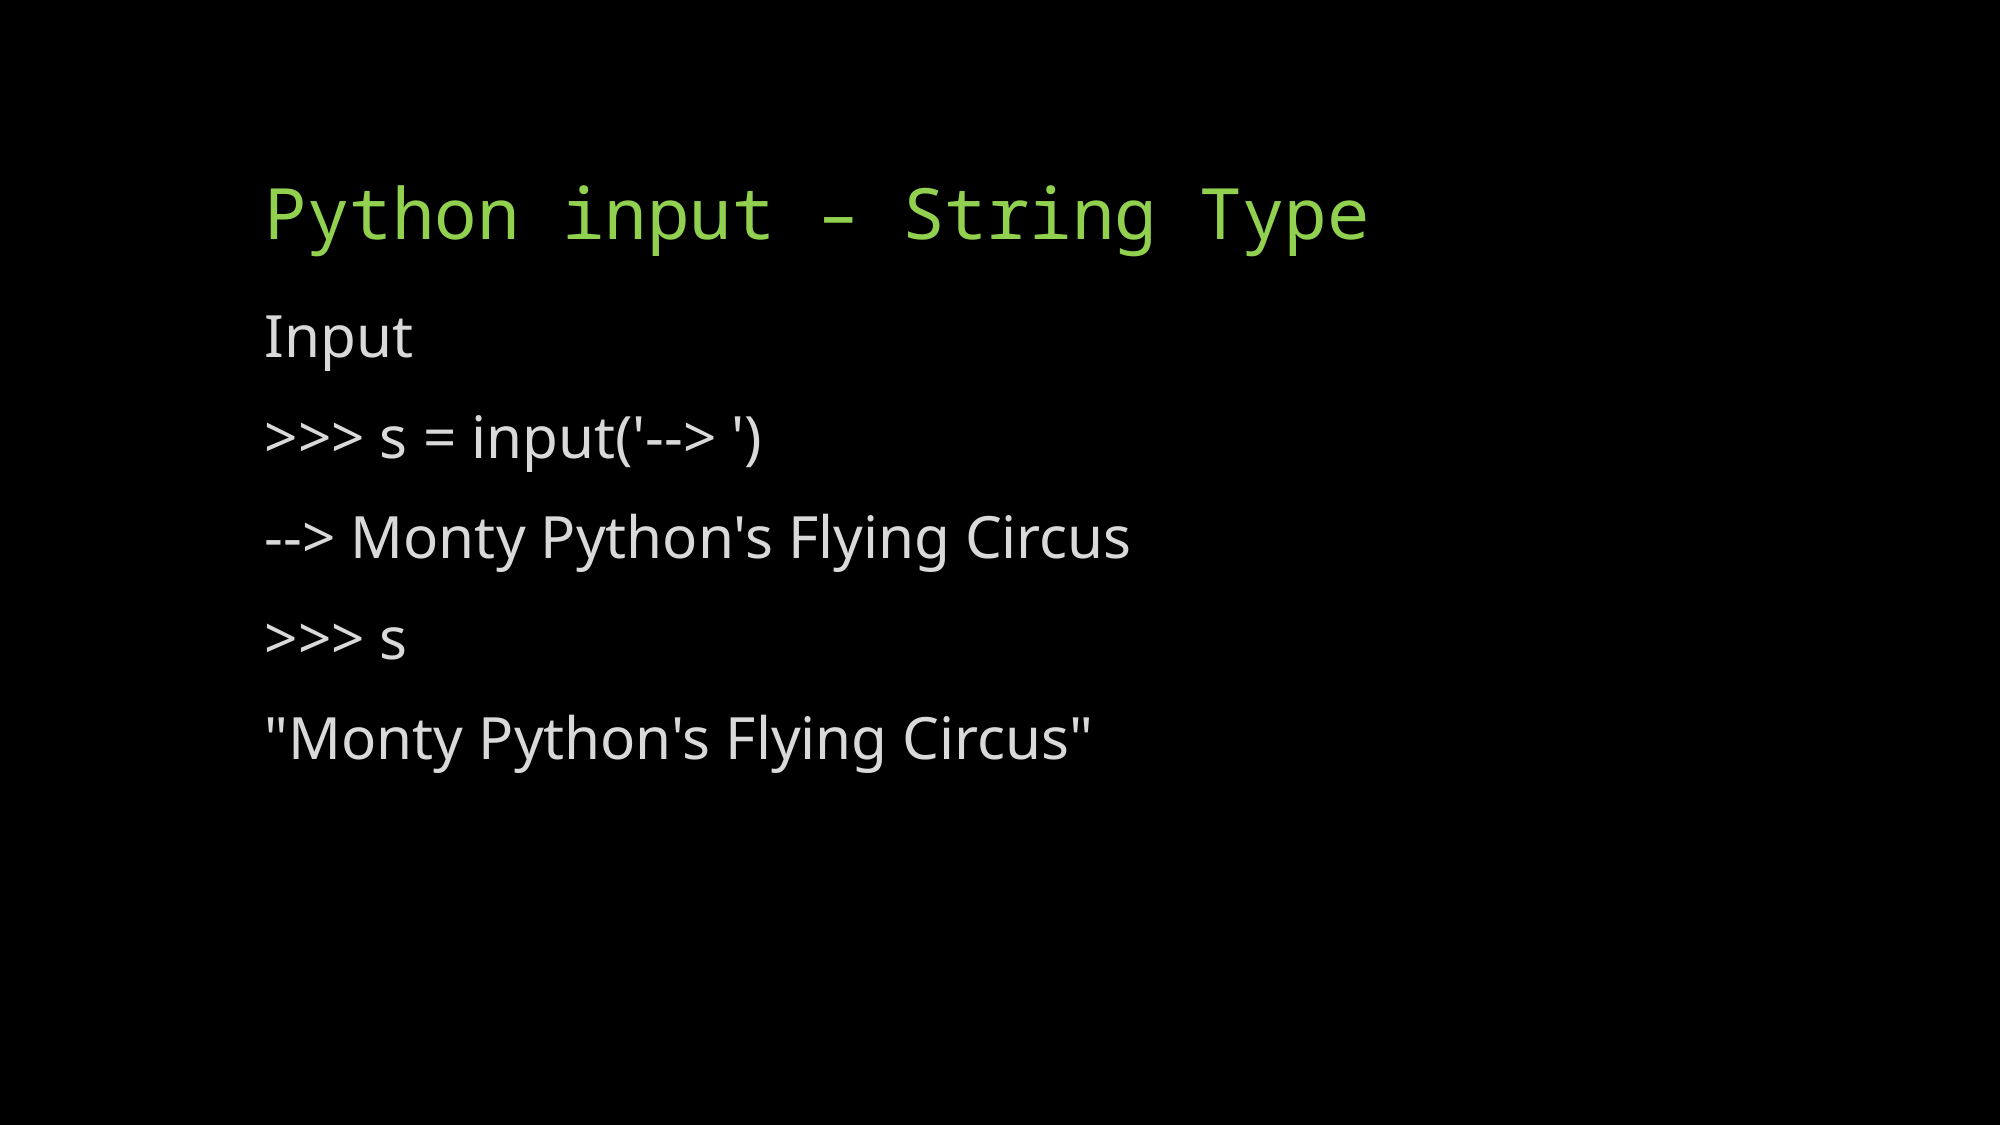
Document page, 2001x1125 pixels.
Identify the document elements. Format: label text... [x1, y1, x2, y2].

title Python input – String Type [249, 75, 1750, 263]
list Input >>> s = input('--> ') --> Monty Python's Flying Circus >>> s "Monty Python's Flying Circus" [249, 299, 1750, 1000]
